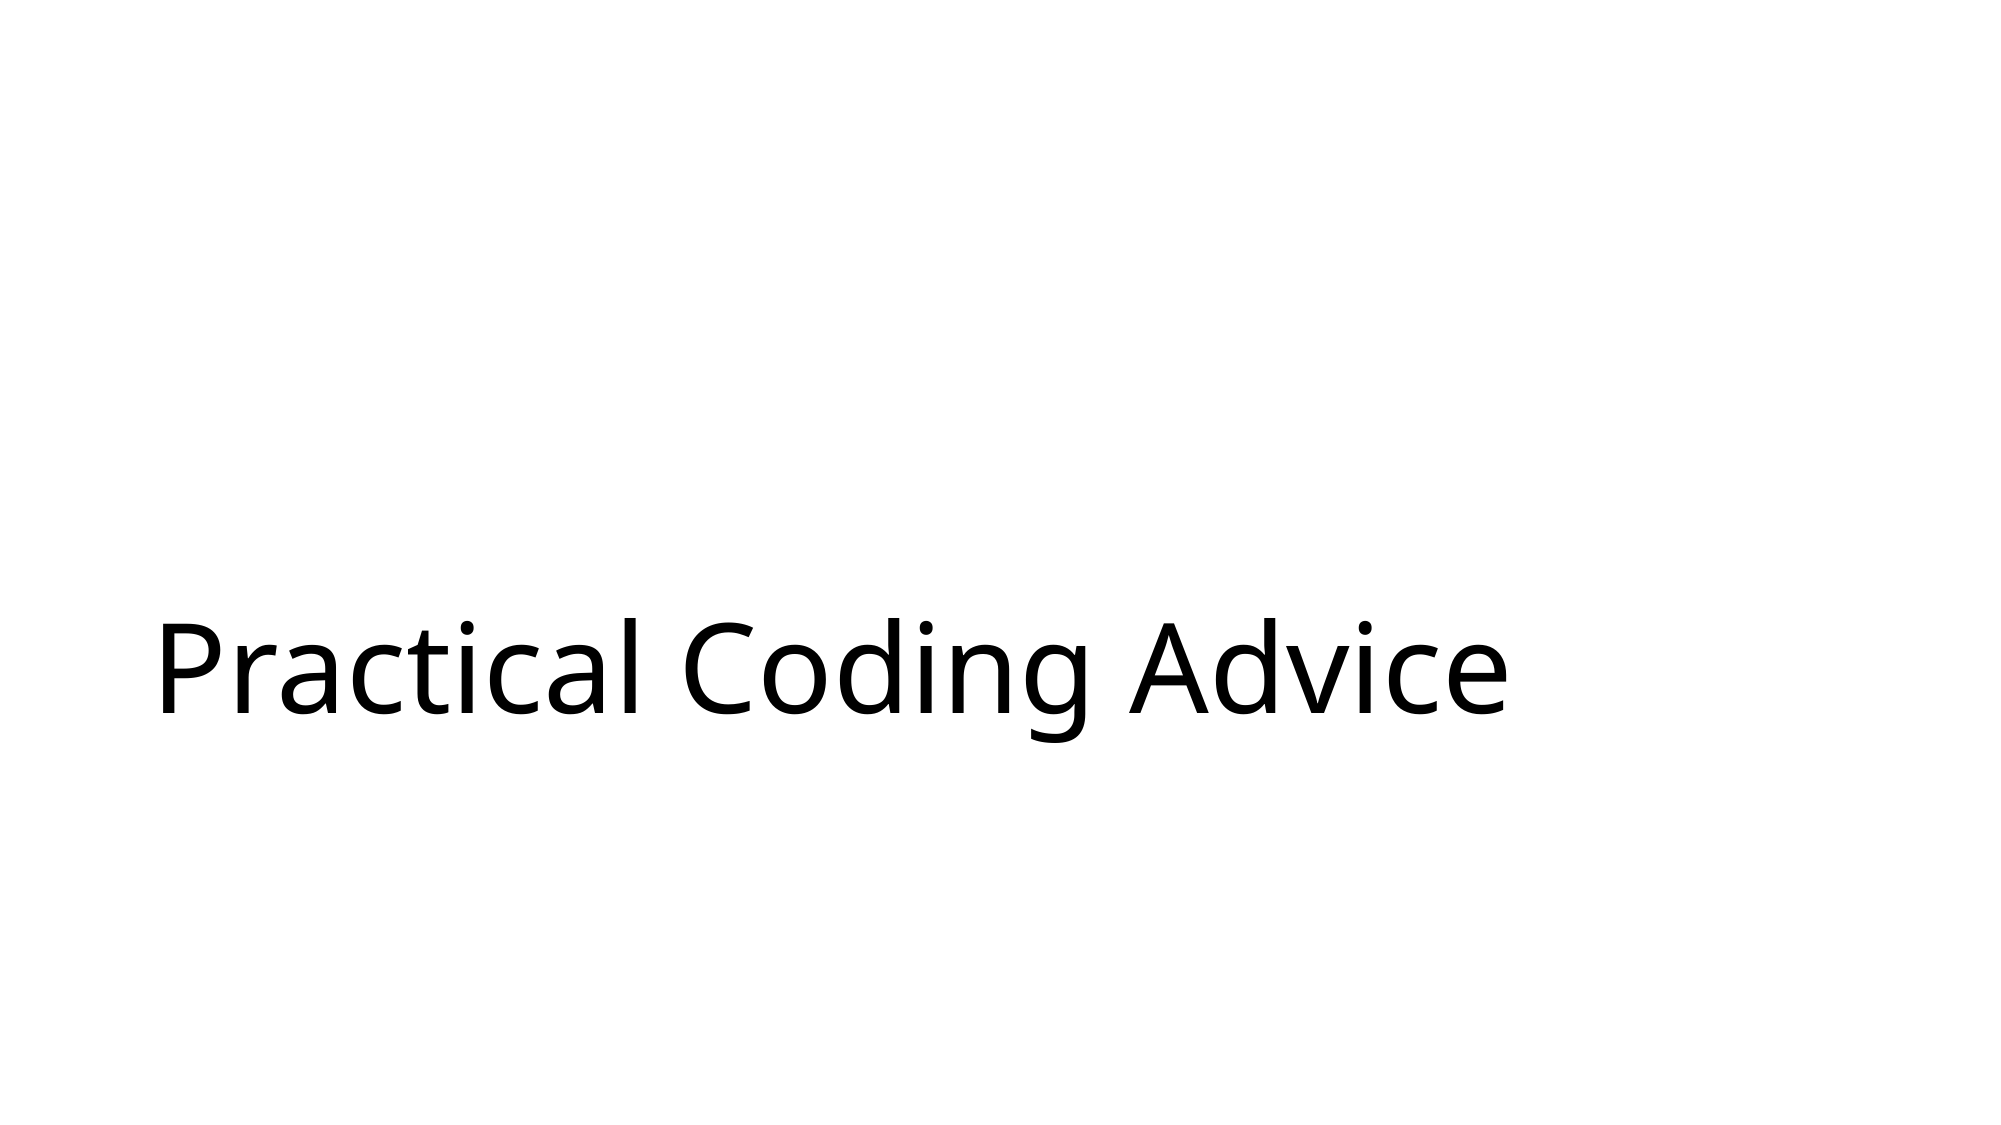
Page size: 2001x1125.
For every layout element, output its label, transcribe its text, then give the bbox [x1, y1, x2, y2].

title Practical Coding Advice [136, 280, 1862, 749]
